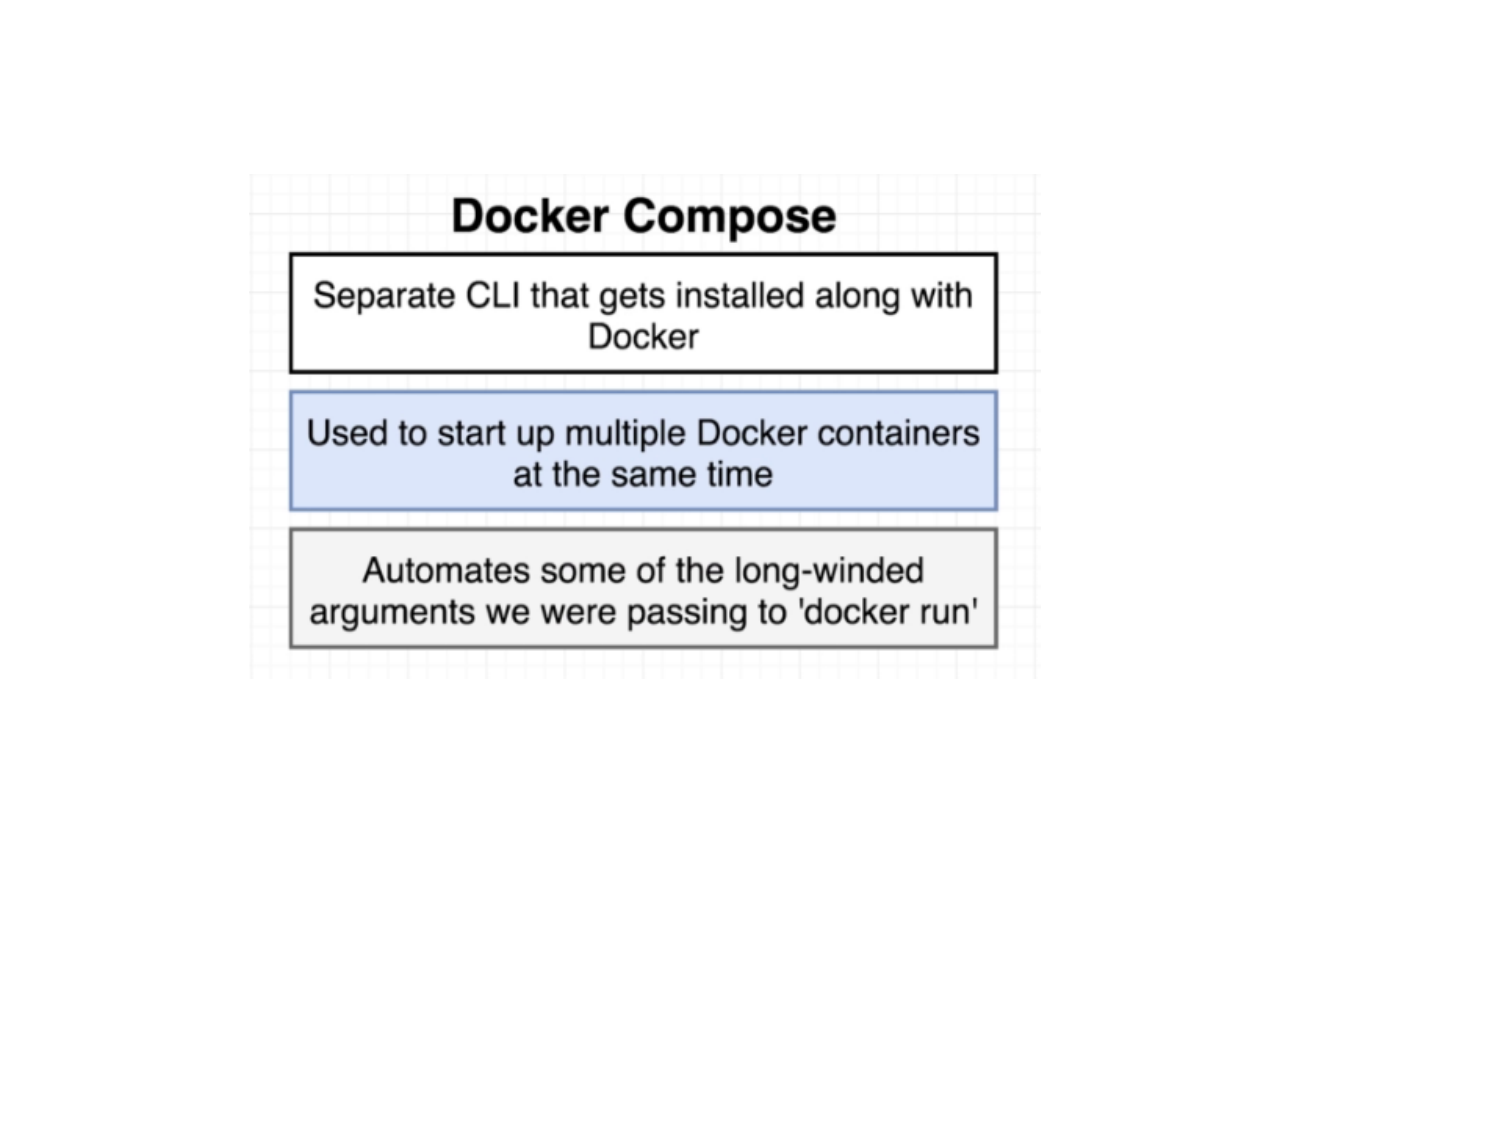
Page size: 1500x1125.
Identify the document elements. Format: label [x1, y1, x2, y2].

picture [249, 174, 1041, 679]
